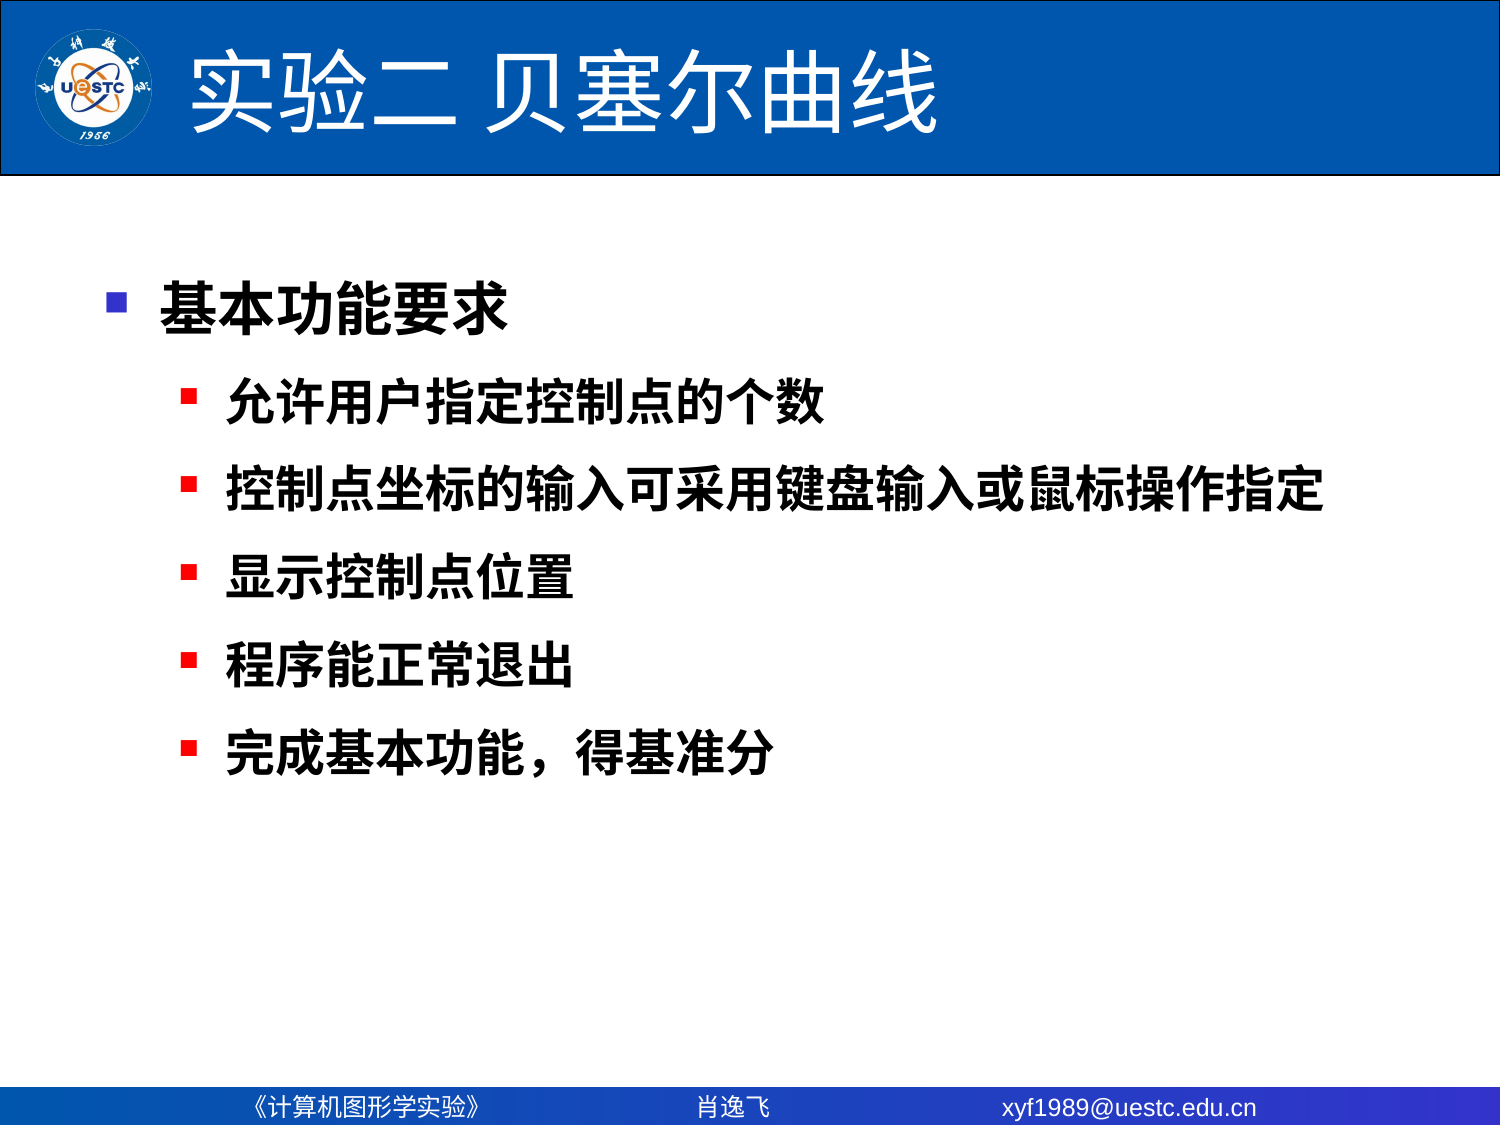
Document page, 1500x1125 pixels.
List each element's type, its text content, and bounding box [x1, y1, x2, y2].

title 实验二 贝塞尔曲线 [171, 22, 1450, 153]
list 基本功能要求 允许用户指定控制点的个数 控制点坐标的输入可采用键盘输入或鼠标操作指定 显示控制点位置 程序能正常退出 完成基本功能，得基准分 [88, 243, 1376, 941]
picture [35, 29, 152, 146]
